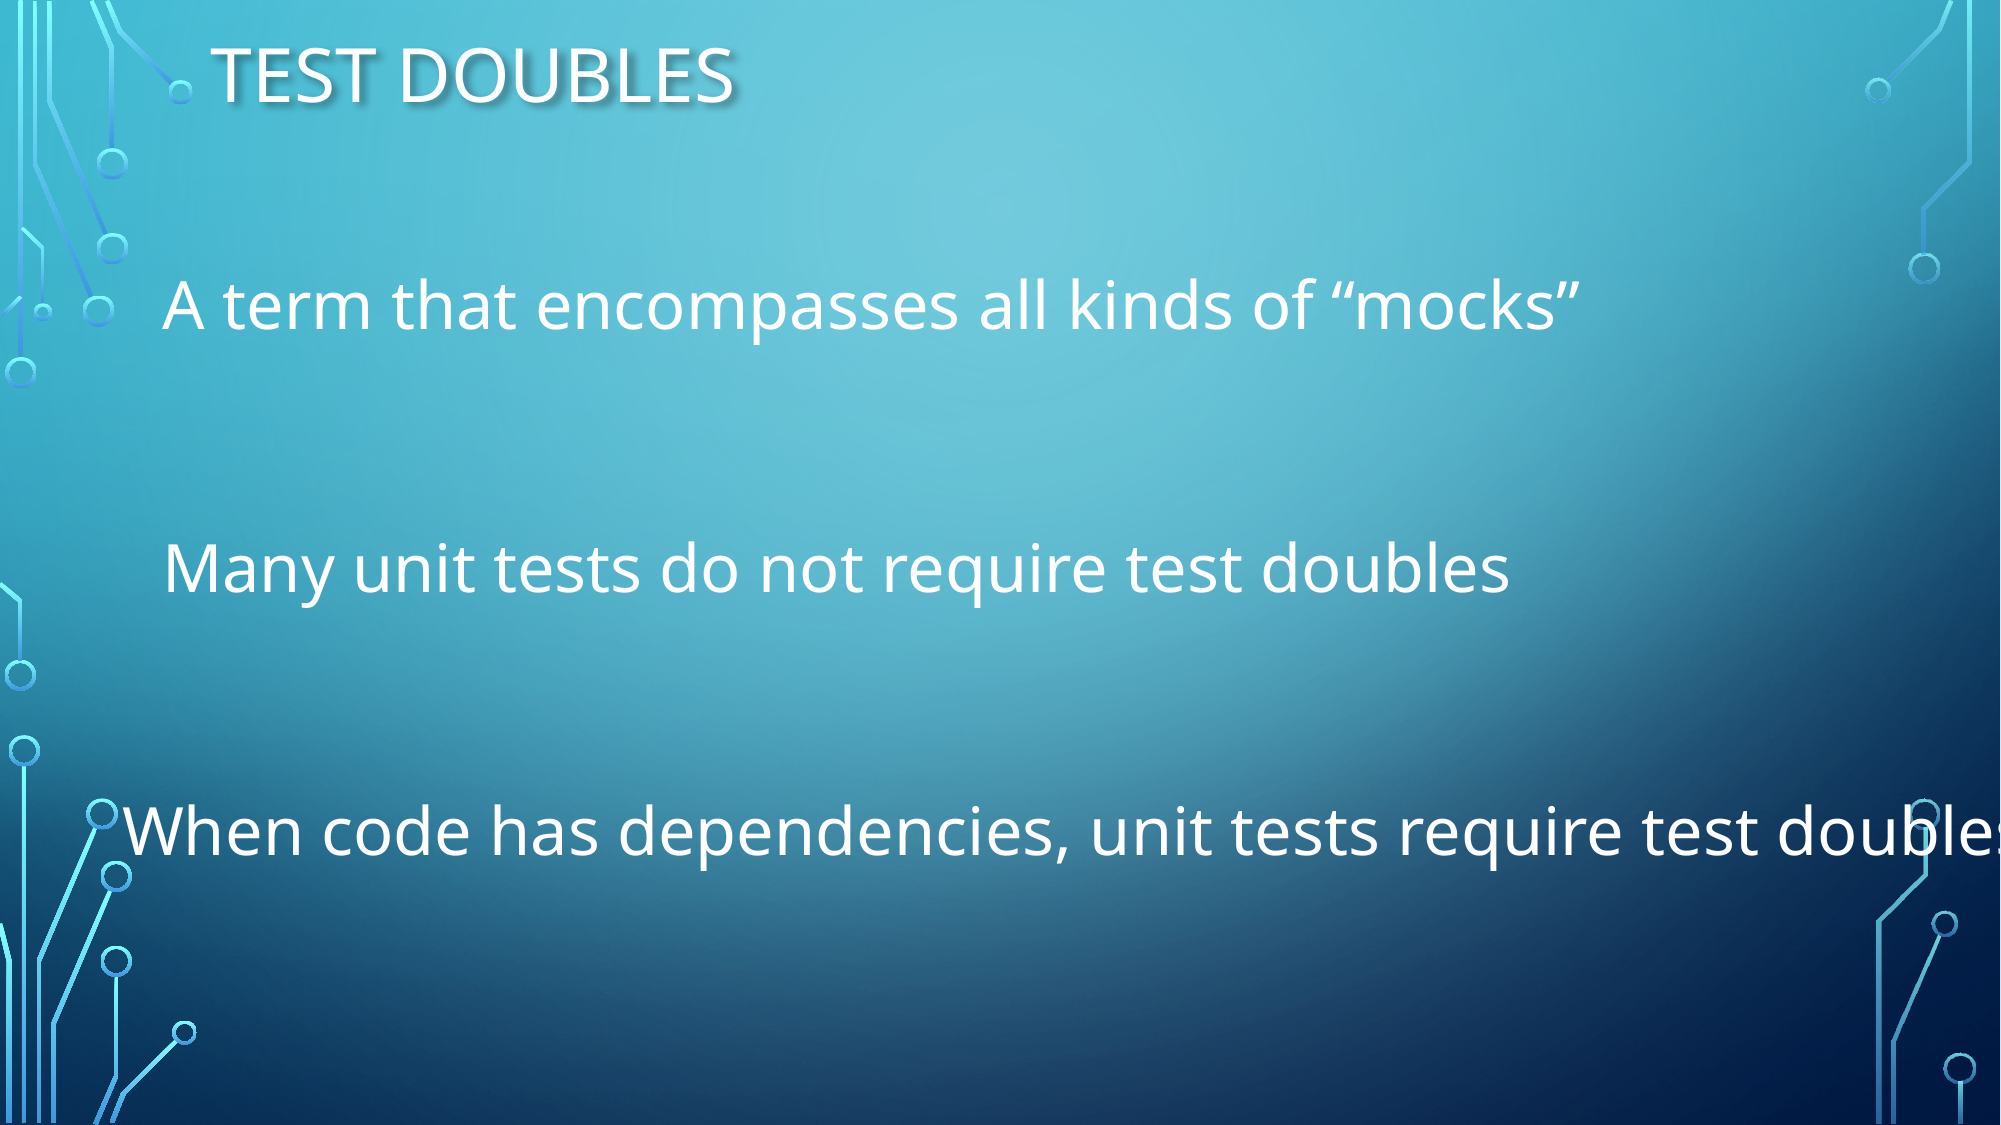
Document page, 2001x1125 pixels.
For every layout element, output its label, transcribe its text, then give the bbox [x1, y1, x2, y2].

text_box Many unit tests do not require test doubles [147, 518, 1528, 614]
title Test Doubles [195, 24, 1854, 133]
text_box When code has dependencies, unit tests require test doubles [107, 781, 2000, 877]
text_box A term that encompasses all kinds of “mocks” [147, 255, 1598, 351]
